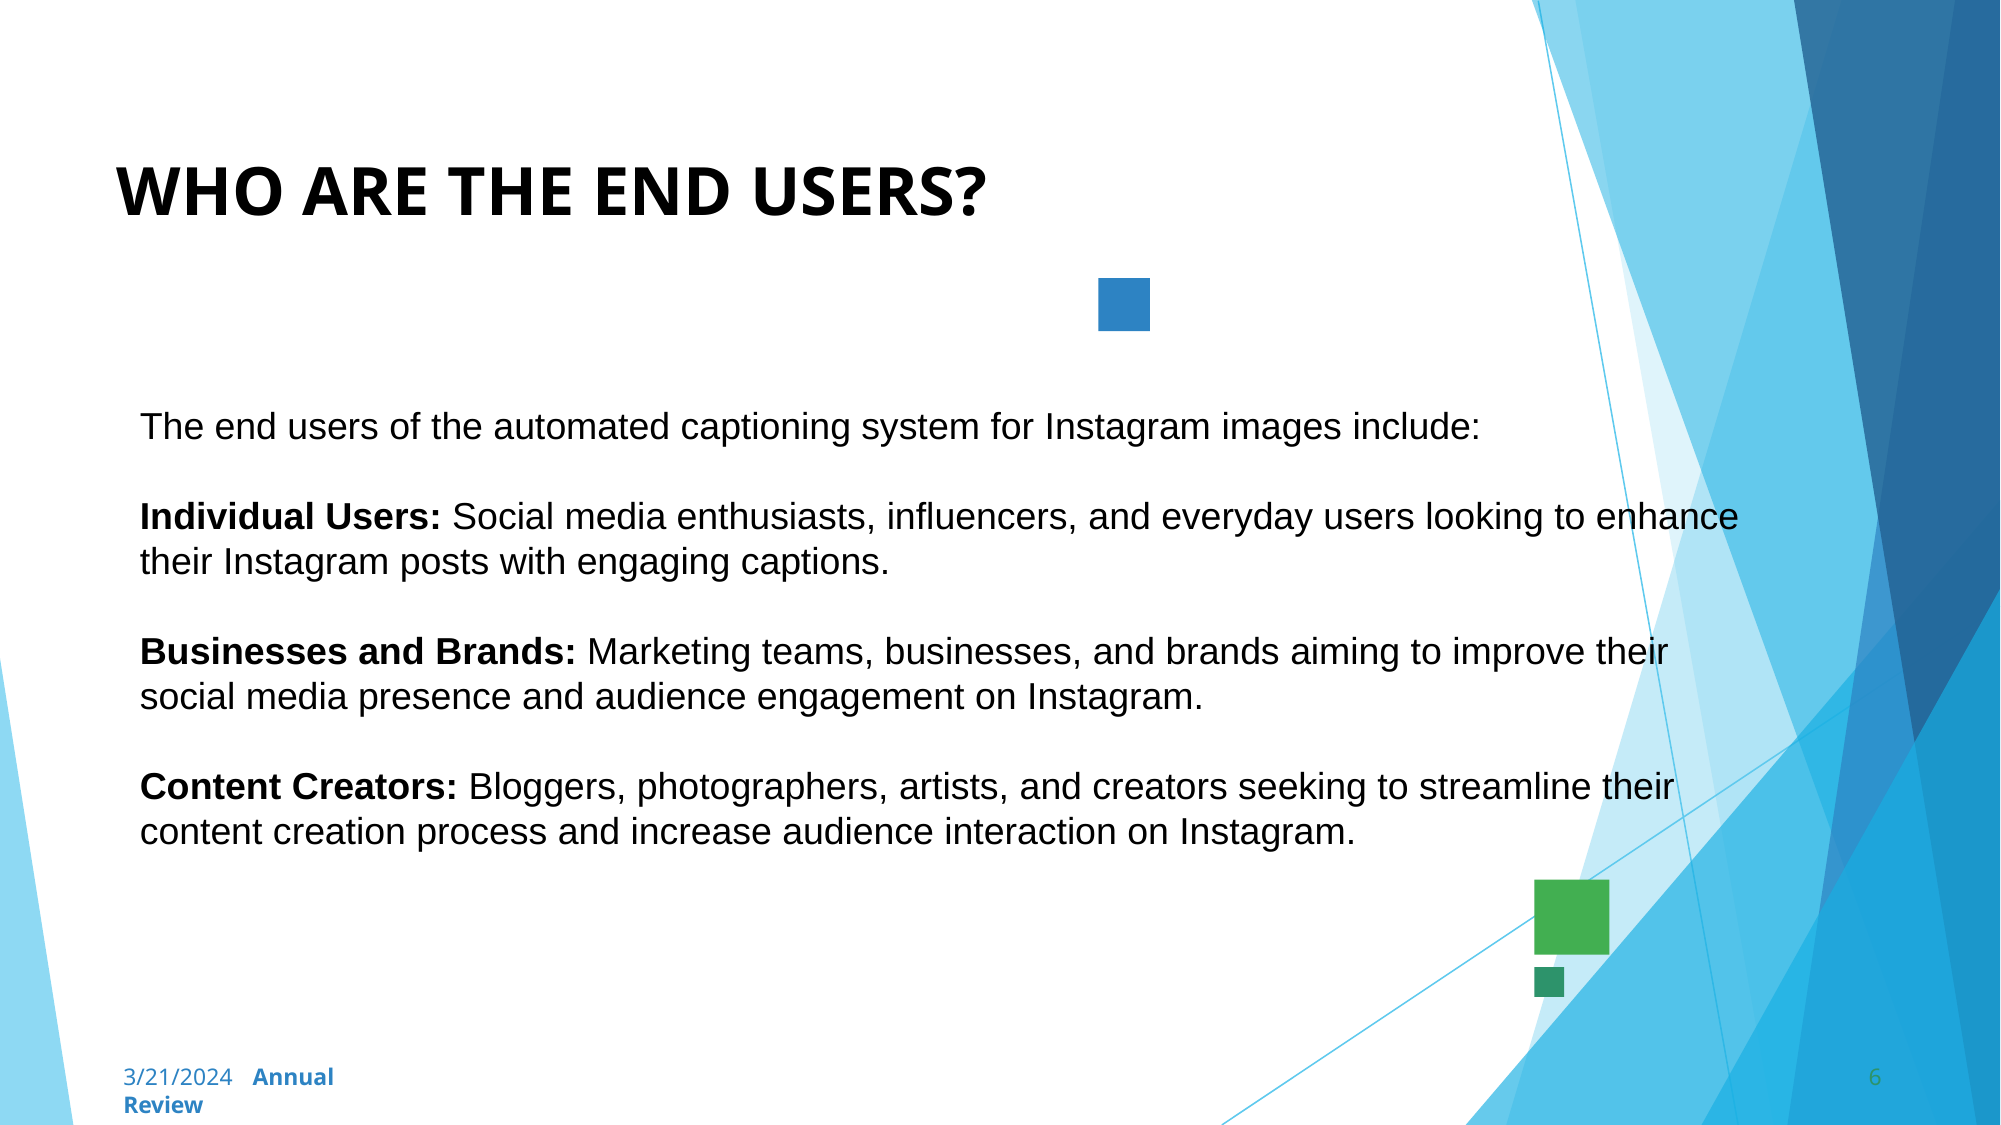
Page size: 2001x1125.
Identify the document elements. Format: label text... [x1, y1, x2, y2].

text_box [1534, 967, 1565, 997]
picture [118, 1012, 477, 1093]
text_box [1534, 905, 1610, 955]
text_box The end users of the automated captioning system for Instagram images include: Individual Users: Social media enthusiasts, influencers, and everyday users looking to enhance their Instagram posts with engaging captions. Businesses and Brands: Marketing teams, businesses, and brands aiming to improve their social media presence and audience engagement on Instagram. Content Creators: Bloggers, photographers, artists, and creators seeking to streamline their content creation process and increase audience interaction on Instagram. [124, 349, 1788, 905]
slide_number 6 [1849, 1061, 1890, 1125]
text_box 3/21/2024 Annual Review [121, 1101, 417, 1118]
title WHO ARE THE END USERS? [91, 63, 1694, 337]
